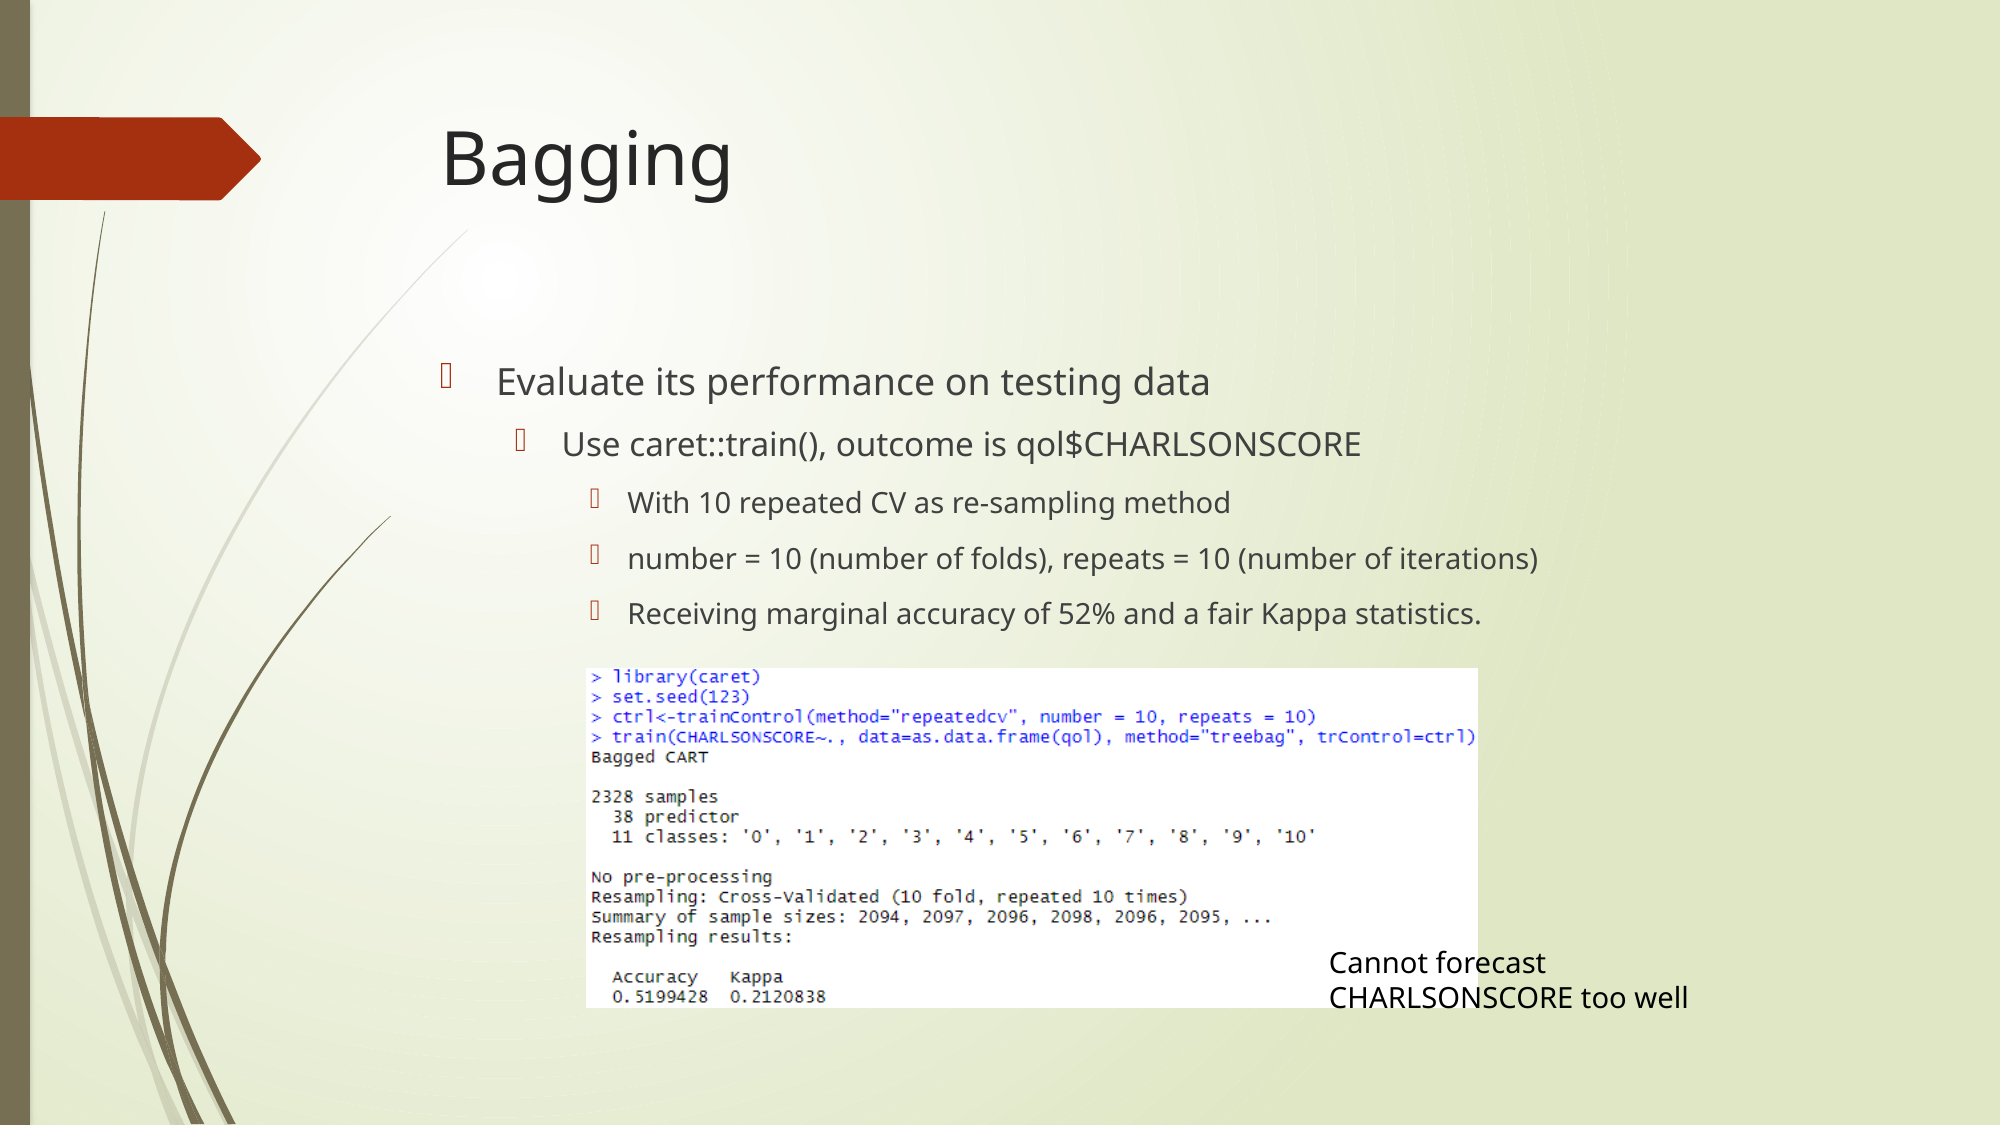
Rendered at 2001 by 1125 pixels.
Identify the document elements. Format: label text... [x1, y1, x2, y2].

picture [585, 668, 1478, 1008]
list Evaluate its performance on testing data Use caret::train(), outcome is qol$CHARLSONSCORE With 10 repeated CV as re-sampling method number = 10 (number of folds), repeats = 10 (number of iterations) Receiving marginal accuracy of 52% and a fair Kappa statistics. [424, 350, 1888, 970]
text_box Cannot forecast CHARLSONSCORE too well [1314, 936, 1726, 1022]
title Bagging [425, 102, 1888, 313]
